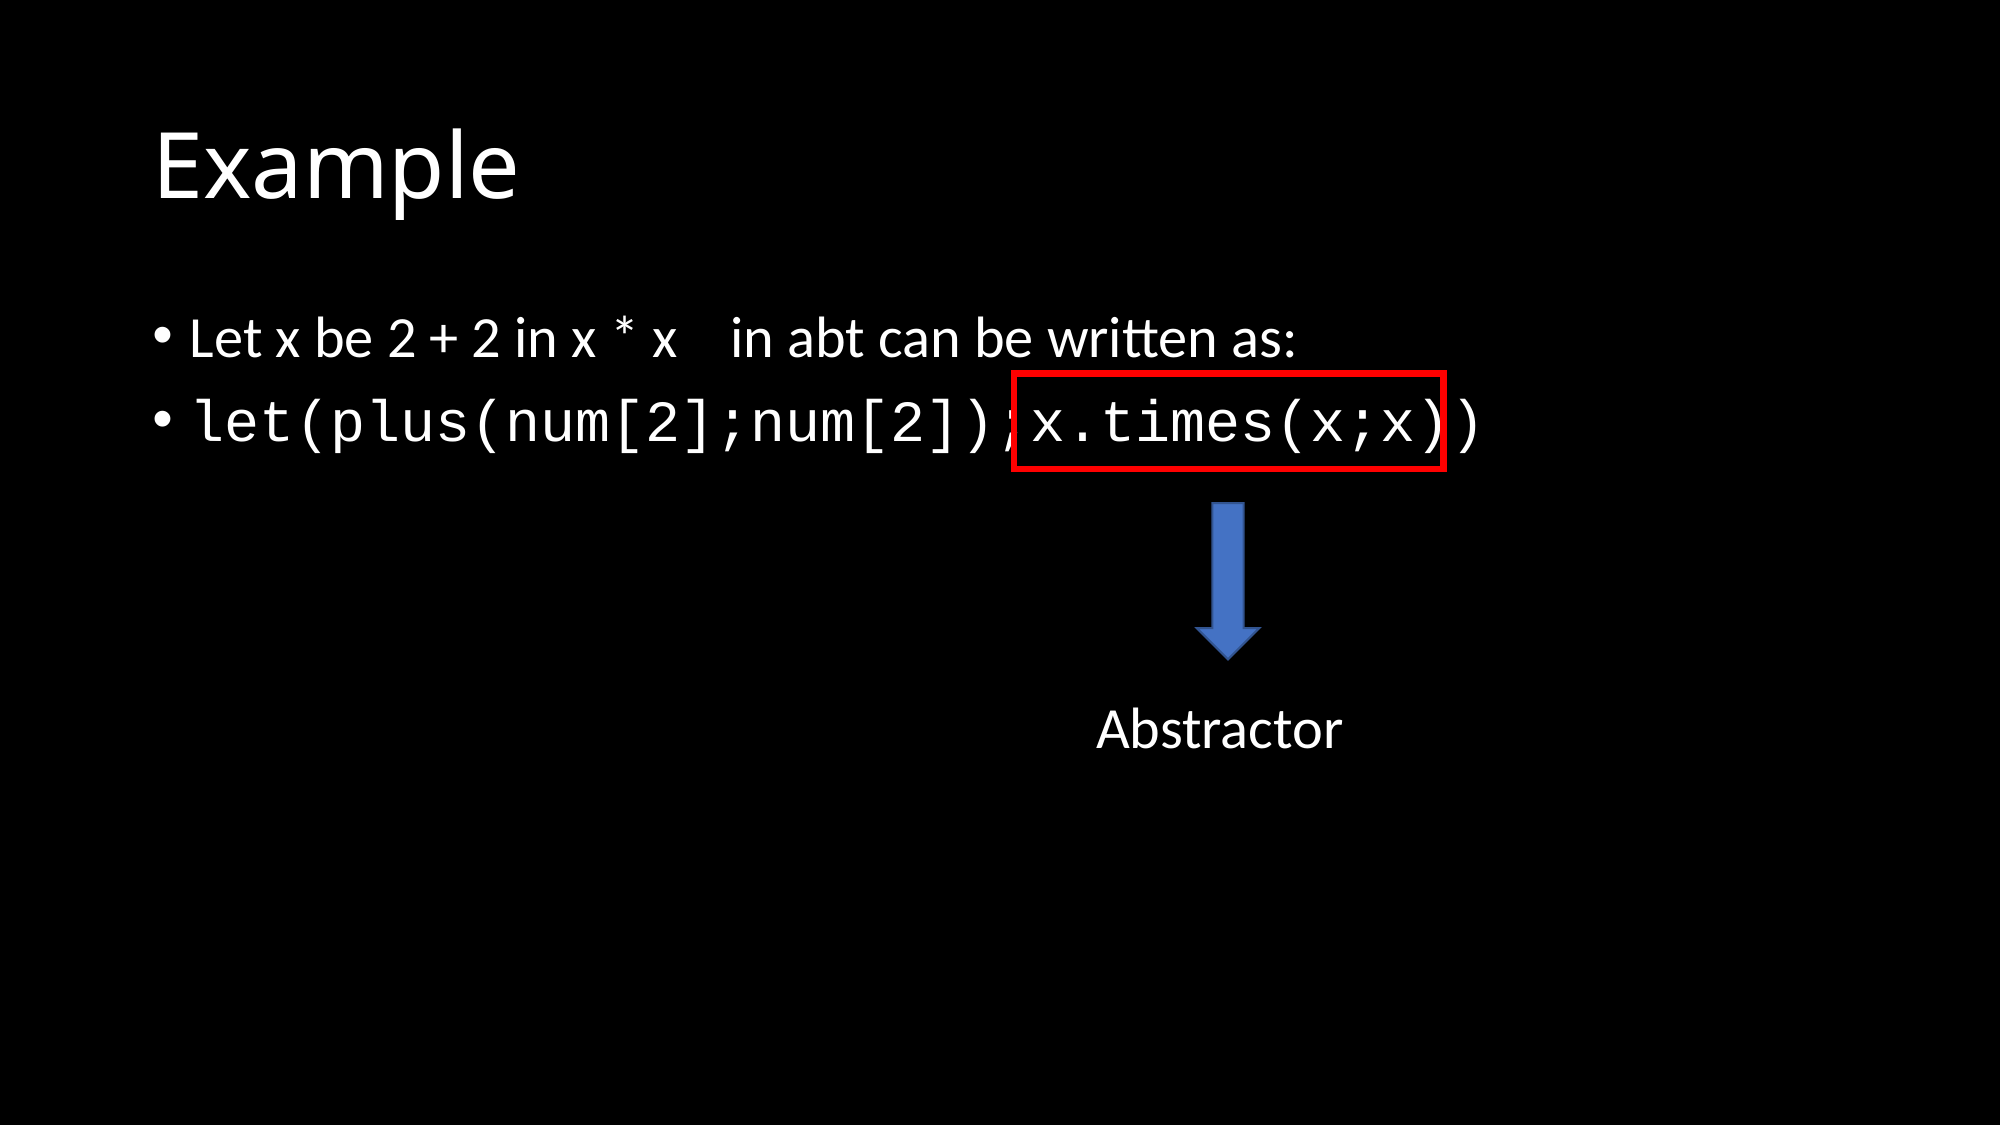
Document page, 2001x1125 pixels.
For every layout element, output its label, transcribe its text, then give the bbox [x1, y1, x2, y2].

text_box [1013, 372, 1445, 470]
list Let x be 2 + 2 in x * x in abt can be written as: let(plus(num[2];num[2]);x.times(x;x)) [137, 299, 1863, 1014]
title Example [137, 59, 1863, 278]
text_box [1194, 502, 1262, 661]
text_box Abstractor [1081, 682, 1361, 768]
